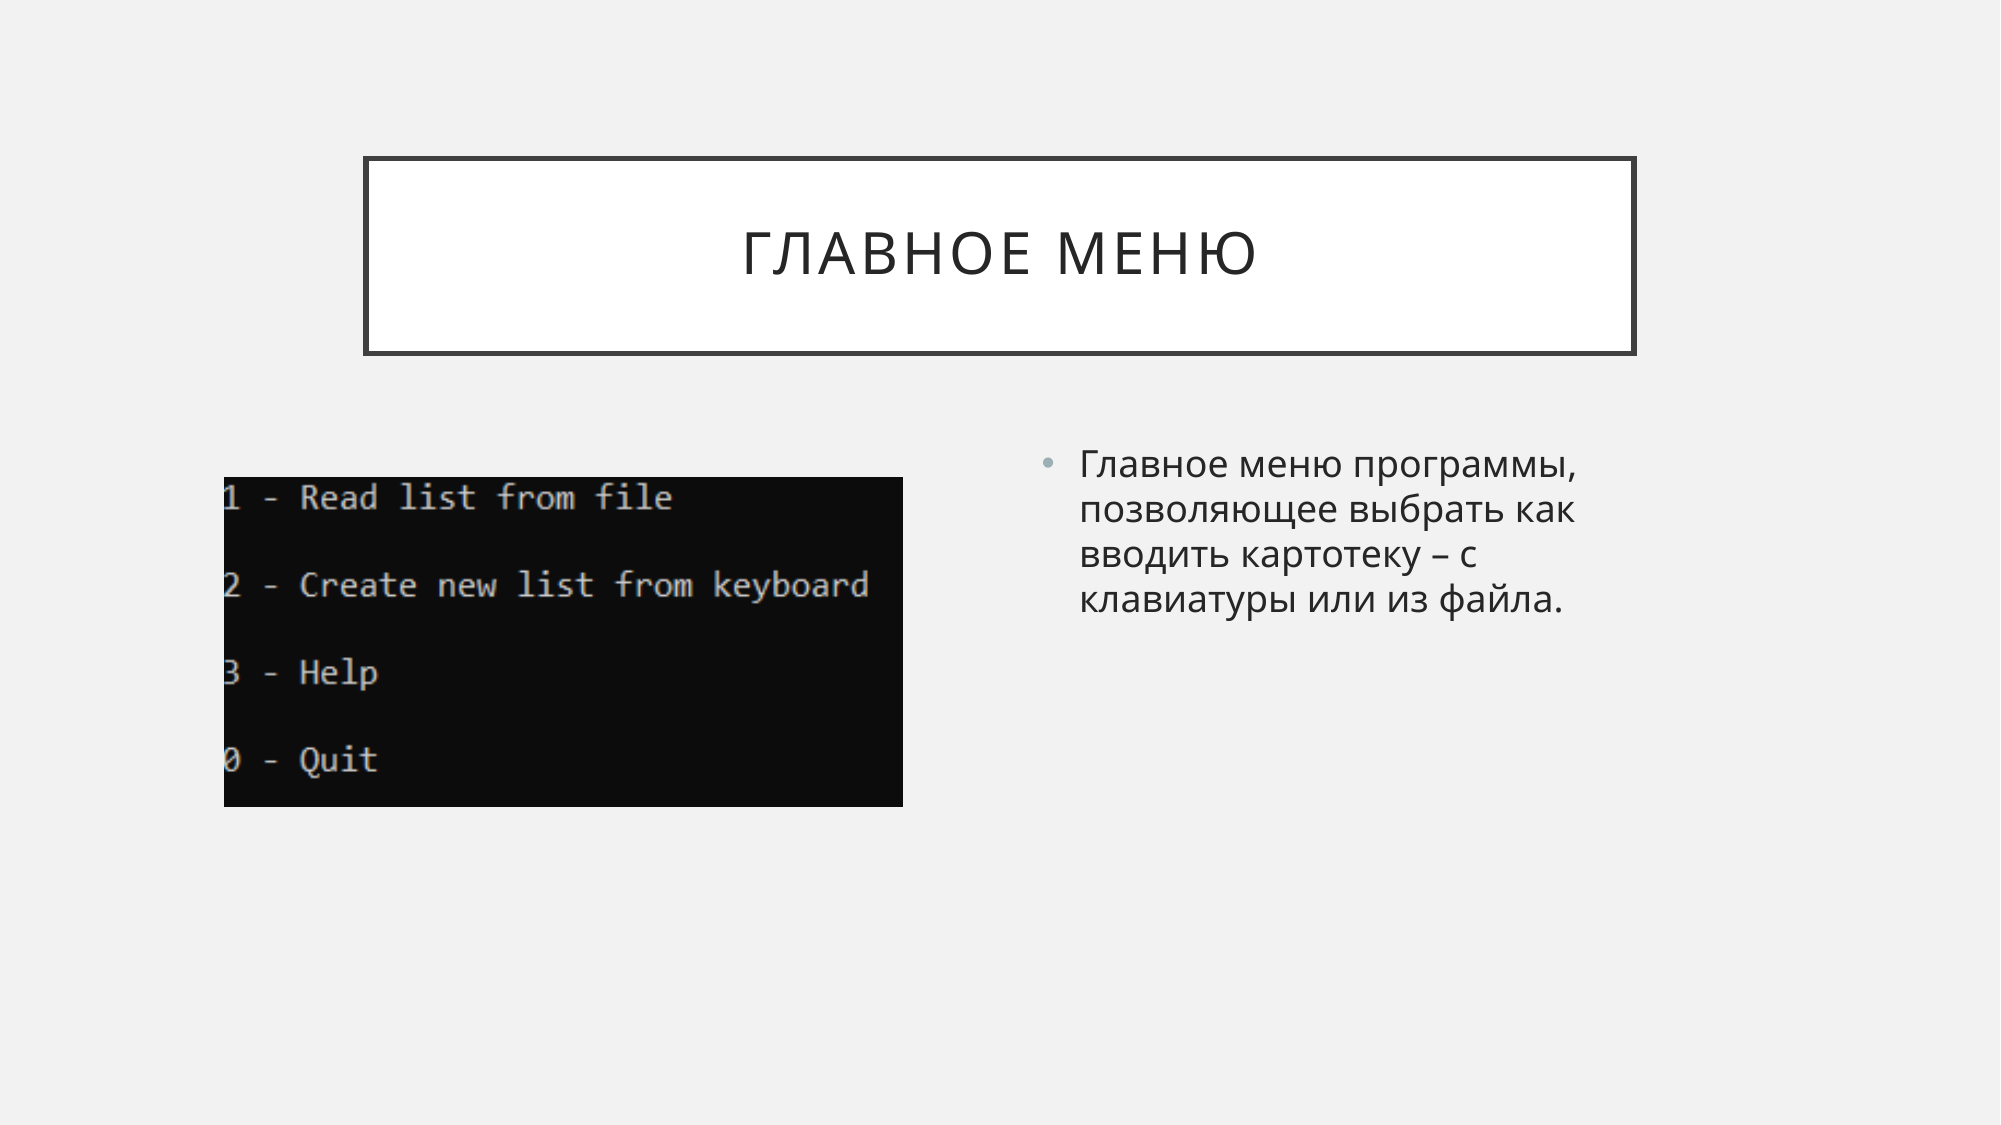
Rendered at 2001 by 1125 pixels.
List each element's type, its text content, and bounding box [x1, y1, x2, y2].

picture [224, 477, 903, 807]
list Главное меню программы, позволяющее выбрать как вводить картотеку – с клавиатуры или из файла. [1026, 432, 1634, 942]
title Главное меню [363, 156, 1637, 356]
